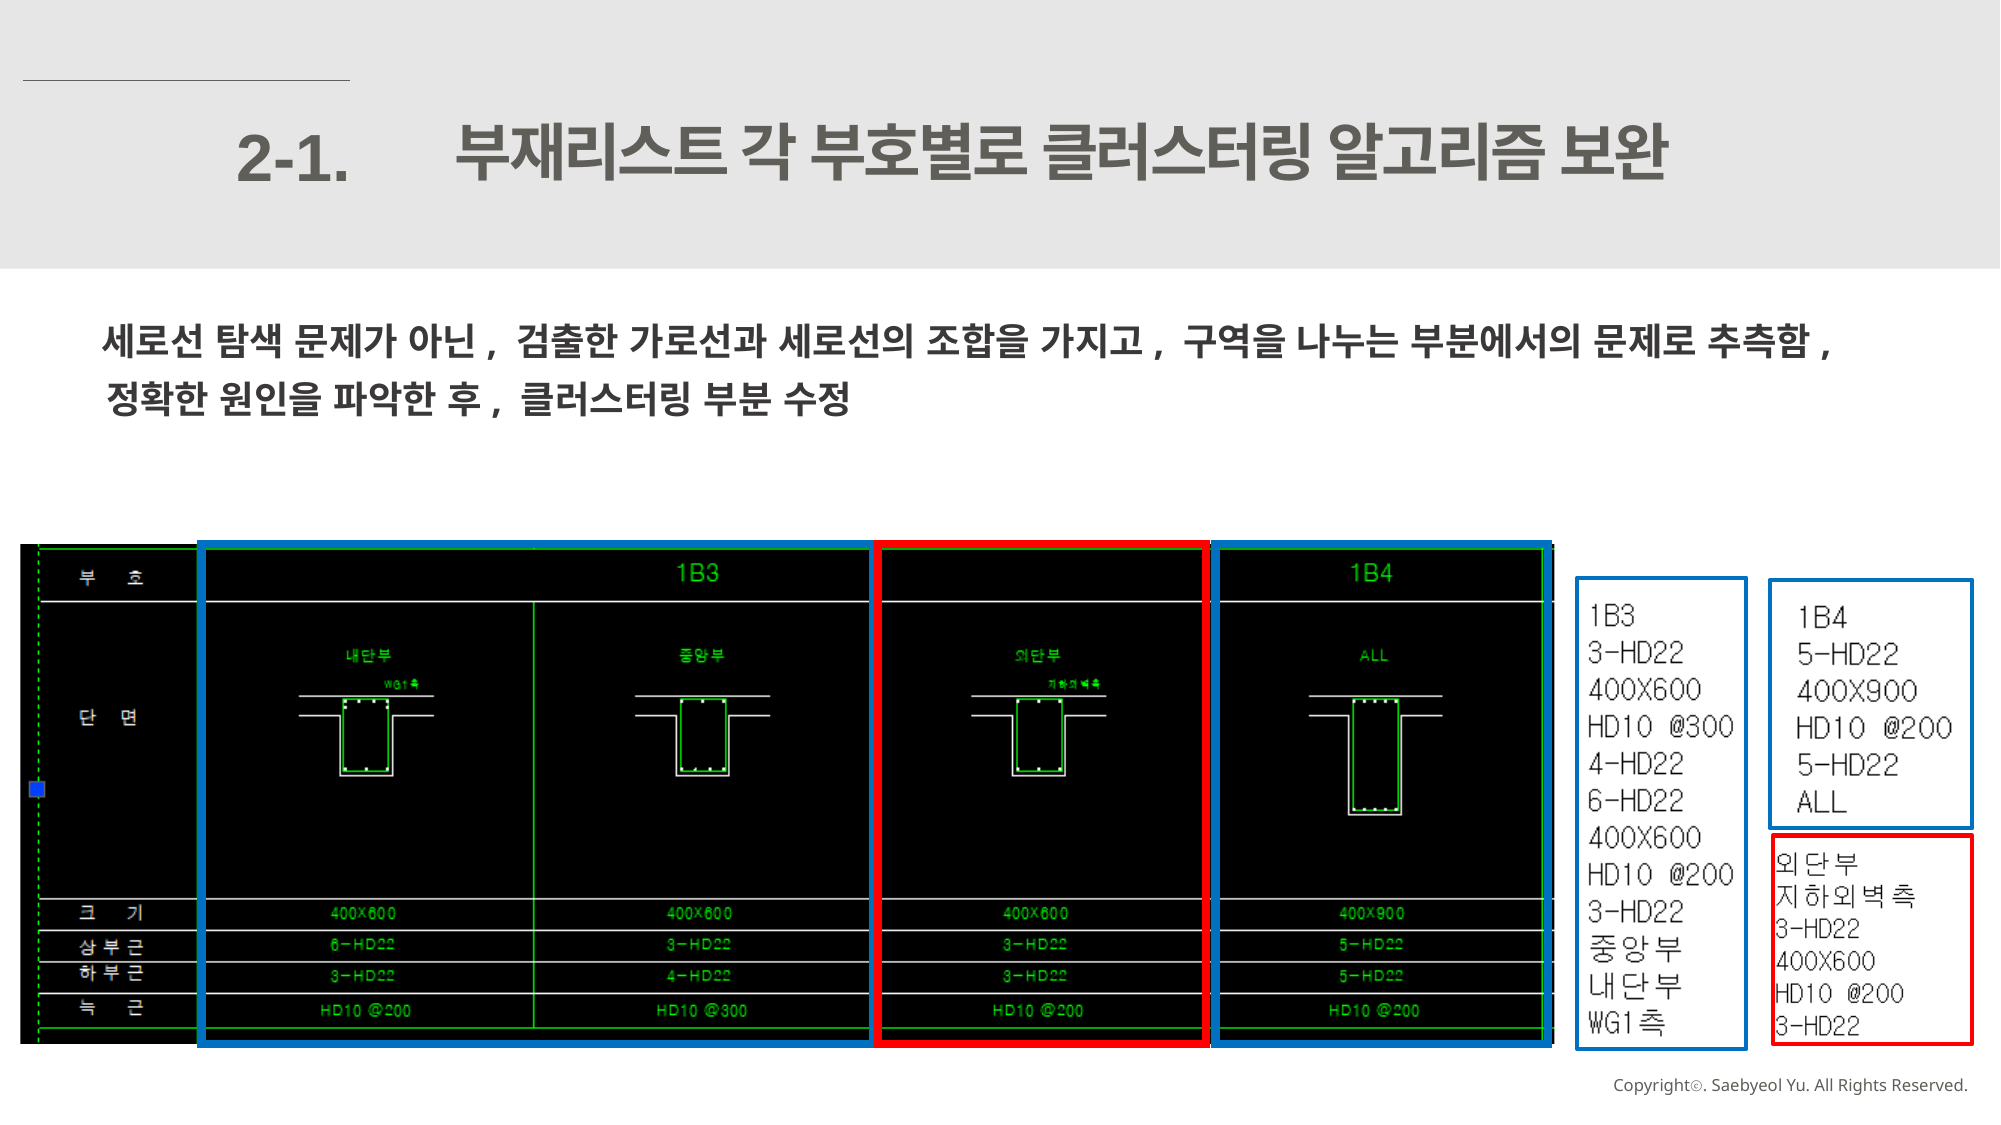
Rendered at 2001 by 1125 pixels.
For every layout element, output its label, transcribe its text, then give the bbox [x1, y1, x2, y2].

picture [1771, 582, 1971, 826]
text_box 2-1. [221, 106, 366, 202]
picture [20, 544, 1555, 1044]
text_box [0, 0, 2000, 270]
text_box 세로선 탐색 문제가 아닌, 검출한 가로선과 세로선의 조합을 가지고, 구역을 나누는 부분에서의 문제로 추측함, 정확한 원인을 파악한 후, 클러스터링 부분 수정 [34, 296, 1949, 429]
picture [1774, 837, 1971, 1042]
picture [1579, 579, 1745, 1047]
text_box 부재리스트 각 부호별로 클러스터링 알고리즘 보완 [440, 105, 1687, 196]
